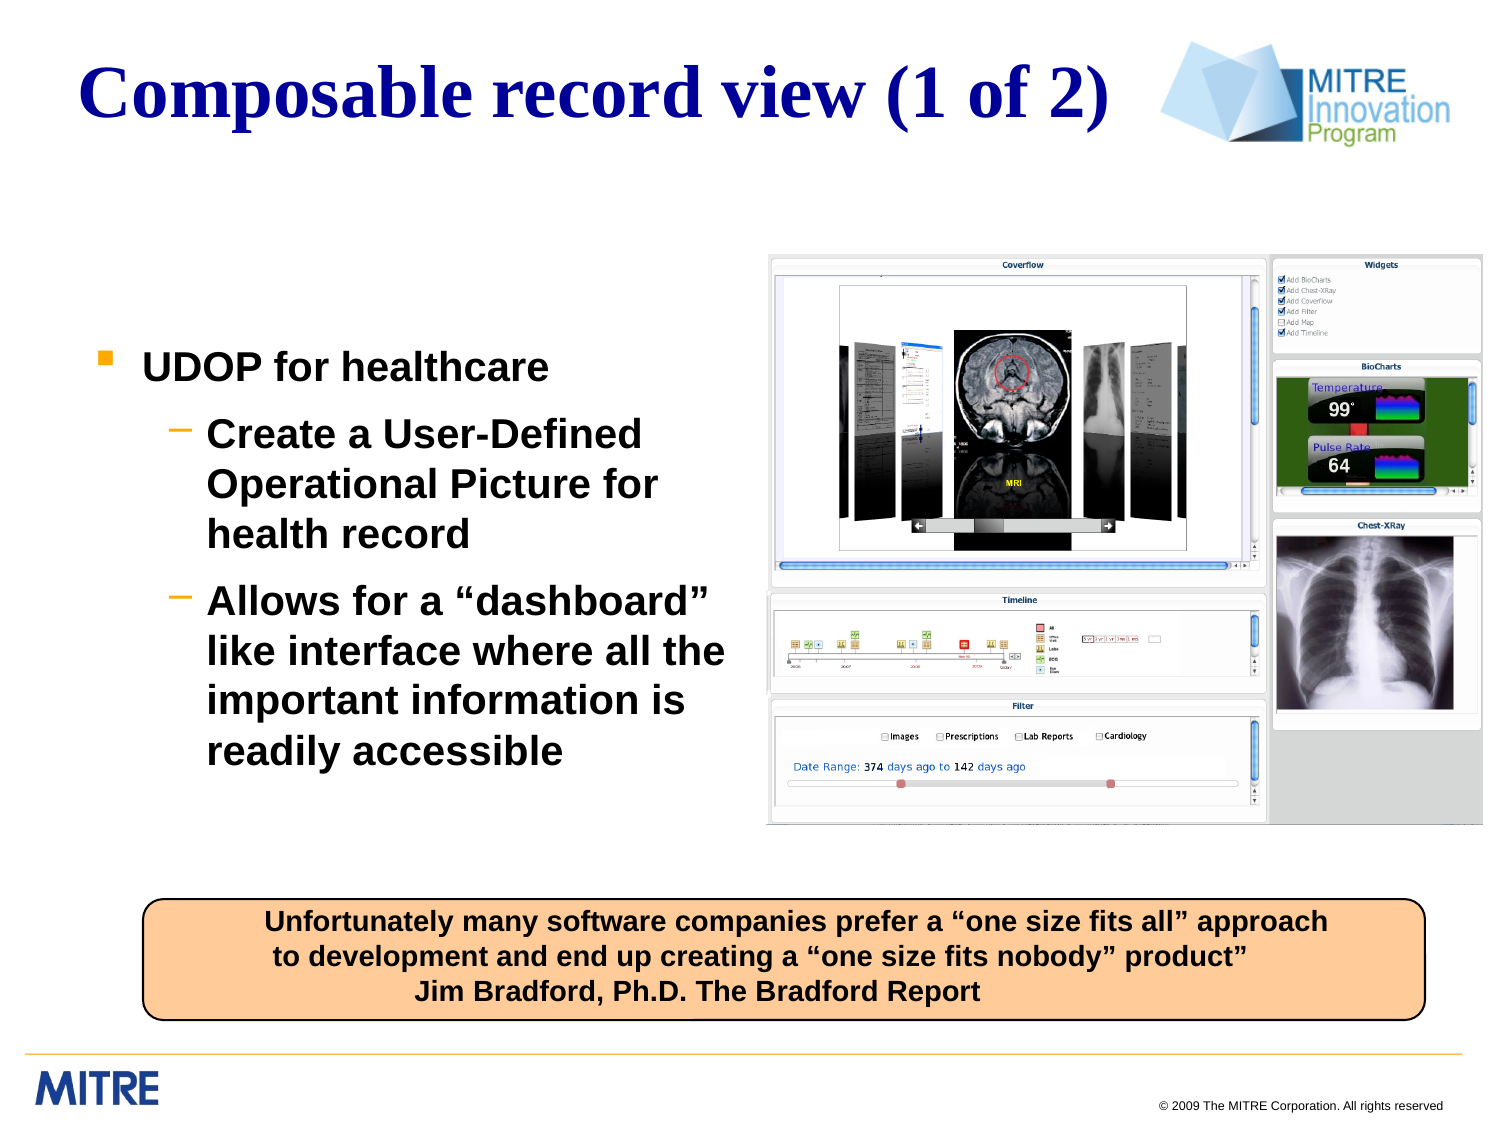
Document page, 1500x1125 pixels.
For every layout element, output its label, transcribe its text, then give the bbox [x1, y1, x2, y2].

title Composable record view (1 of 2) [62, 62, 1413, 151]
picture [30, 1068, 163, 1111]
list UDOP for healthcare Create a User-Defined Operational Picture for health record Allows for a “dashboard” like interface where all the important information is readily accessible [78, 328, 623, 801]
text_box [1345, 899, 1426, 1021]
text_box [143, 899, 249, 1021]
picture [628, 254, 1500, 842]
text_box Unfortunately many software companies prefer a “one size fits all” approach to development and end up creating a “one size fits nobody” product” Jim Bradford, Ph.D. The Bradford Report [249, 894, 1345, 1050]
picture [1160, 41, 1450, 150]
